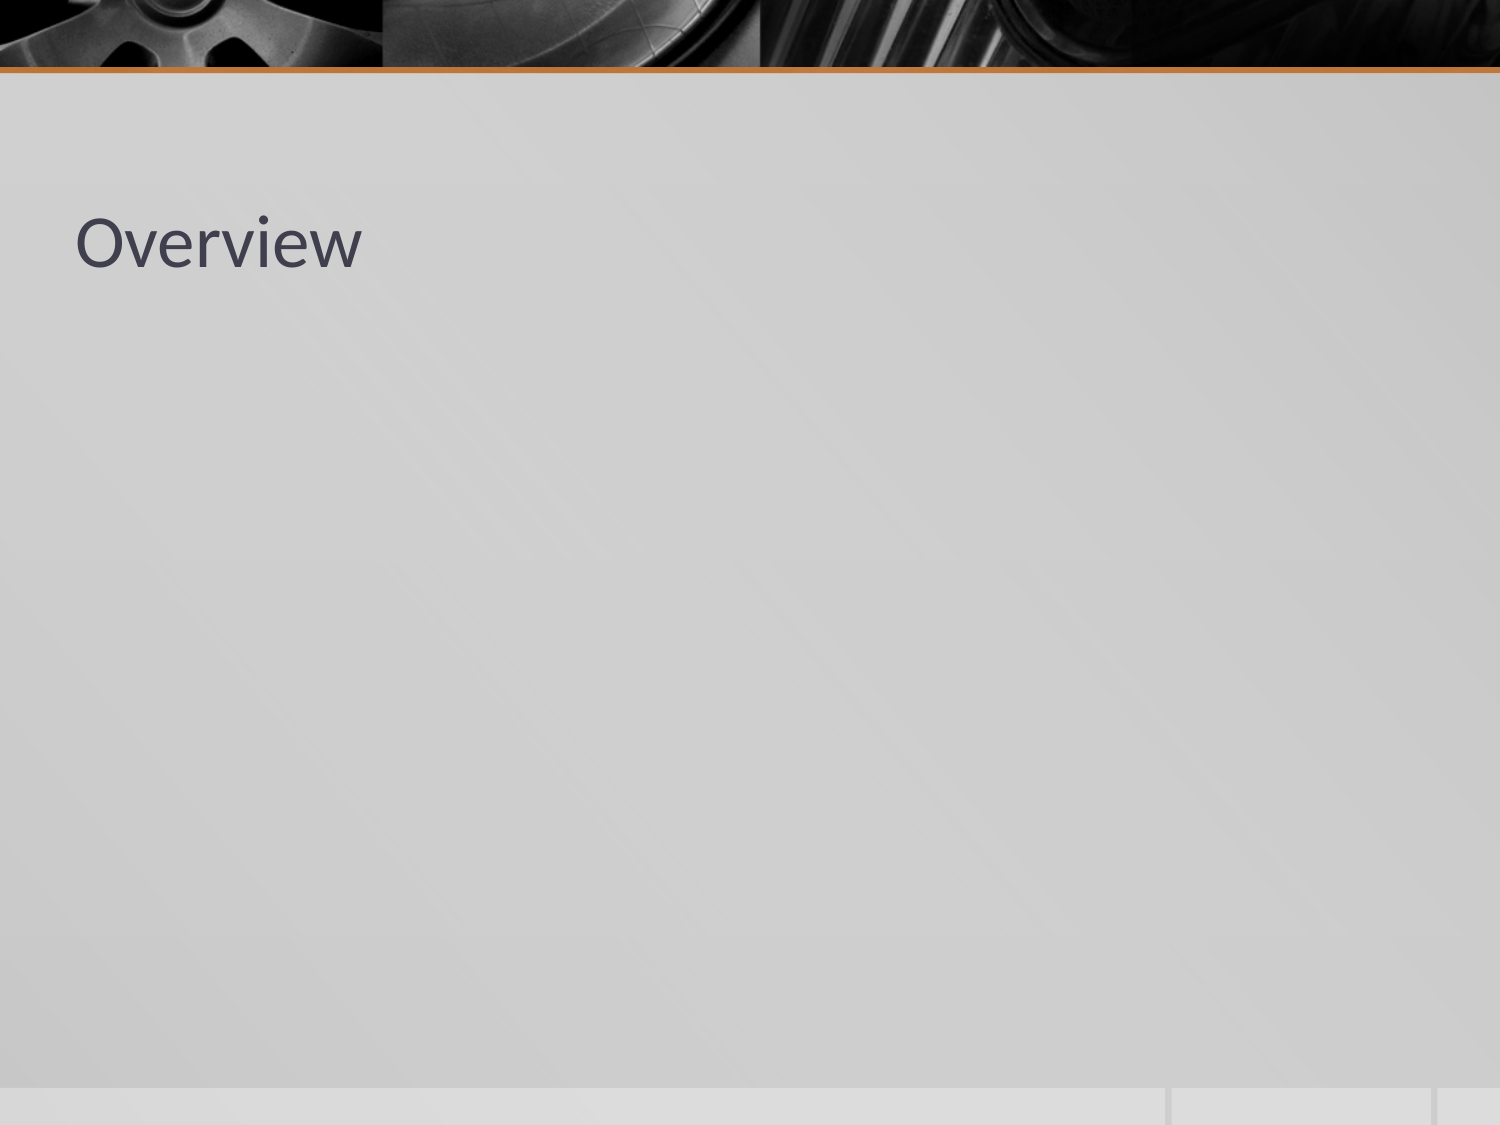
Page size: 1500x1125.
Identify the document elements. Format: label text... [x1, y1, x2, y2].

title Overview [75, 162, 1425, 313]
picture [0, 0, 1500, 67]
